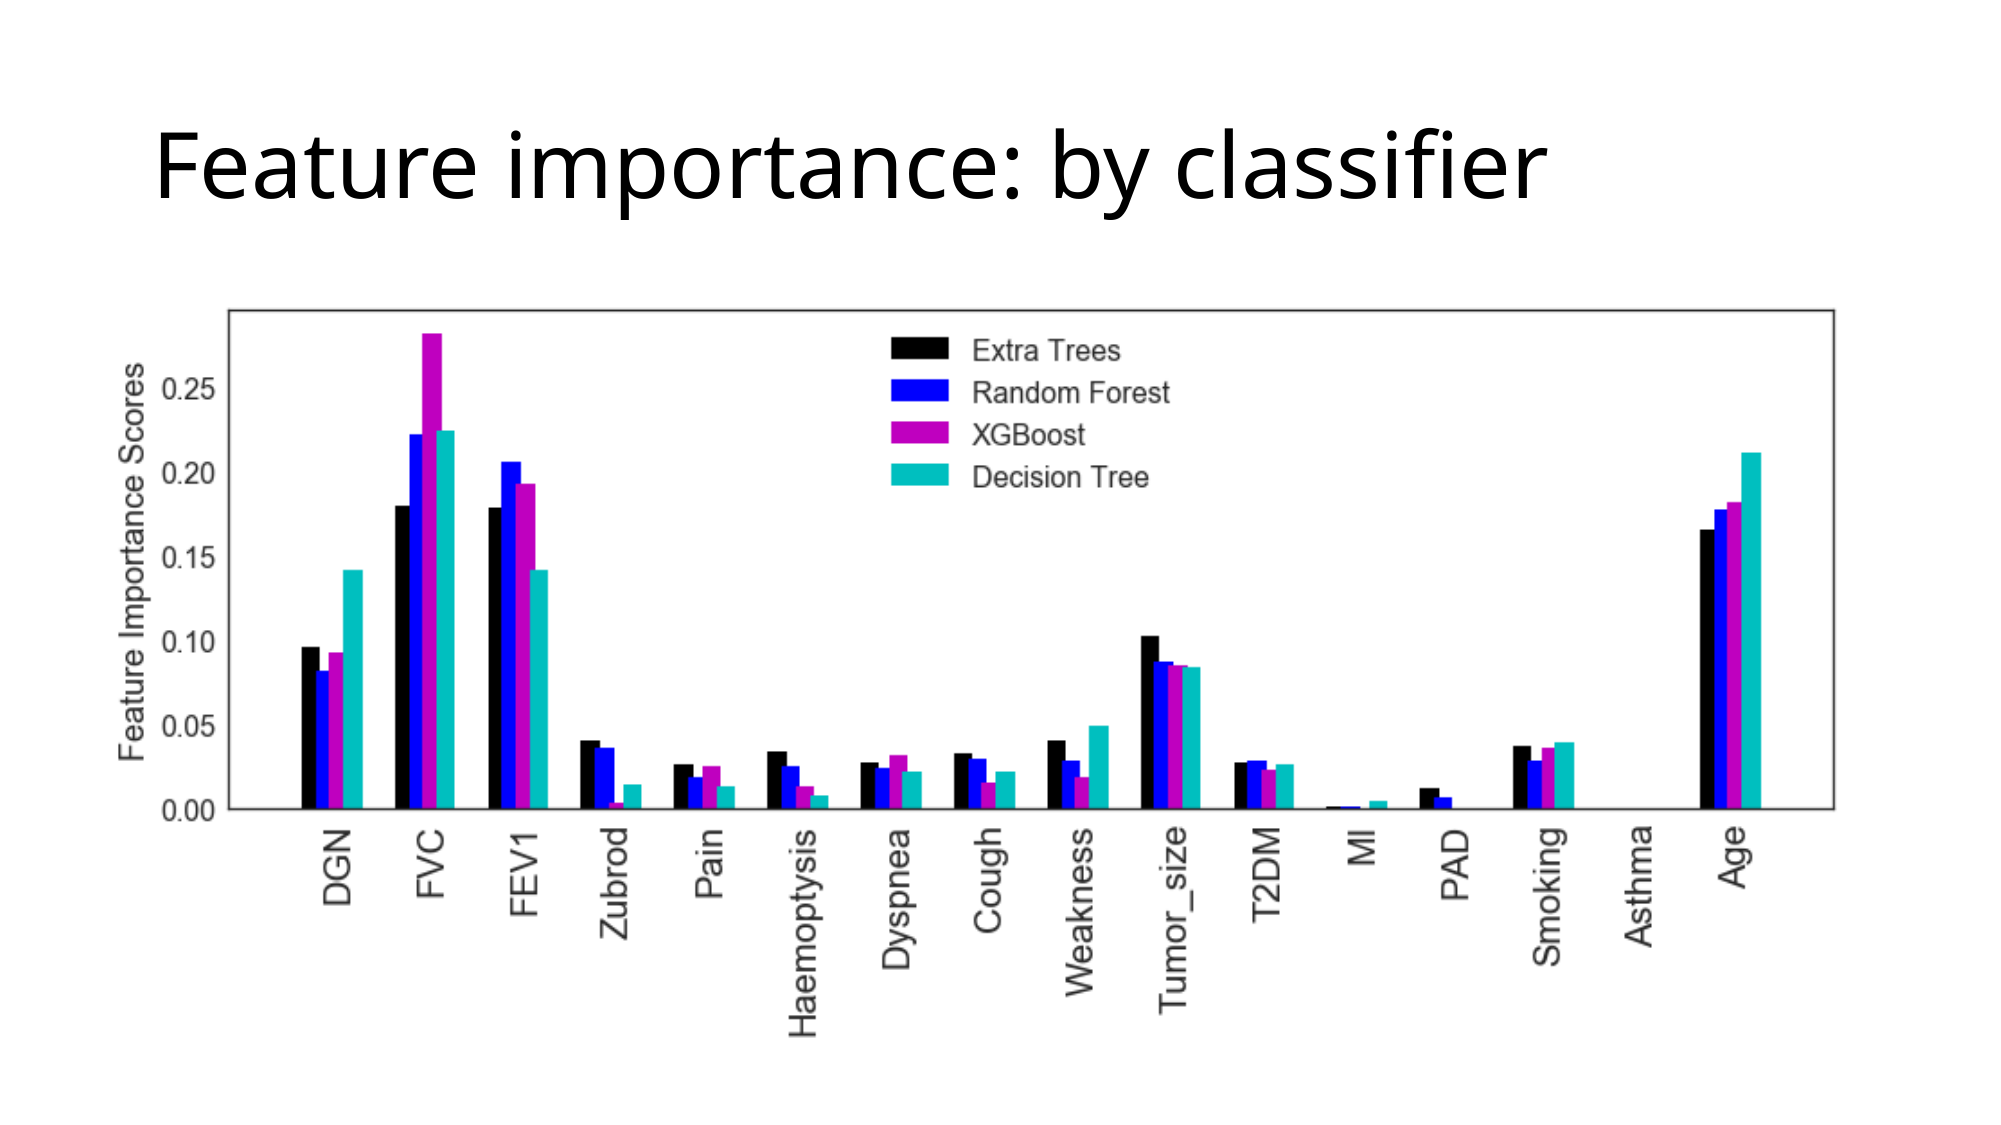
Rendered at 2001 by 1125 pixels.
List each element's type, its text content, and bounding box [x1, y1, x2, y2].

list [108, 299, 1846, 1047]
title Feature importance: by classifier [137, 59, 1863, 278]
